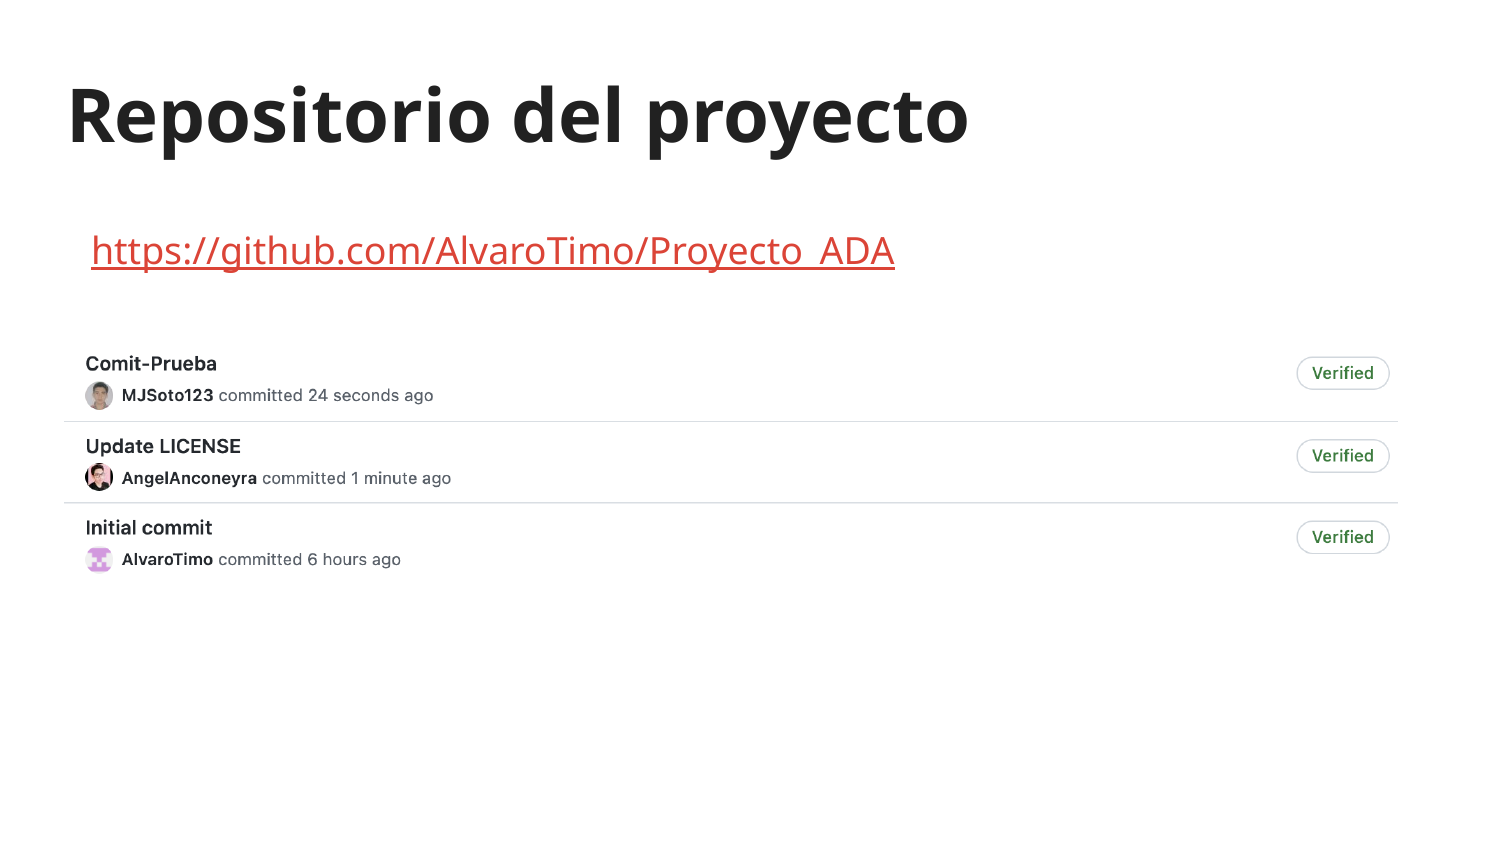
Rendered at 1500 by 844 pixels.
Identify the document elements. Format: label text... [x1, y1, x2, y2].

picture [63, 342, 1398, 579]
title Repositorio del proyecto [51, 48, 1449, 180]
list https://github.com/AlvaroTimo/Proyecto_ADA [76, 201, 1474, 750]
